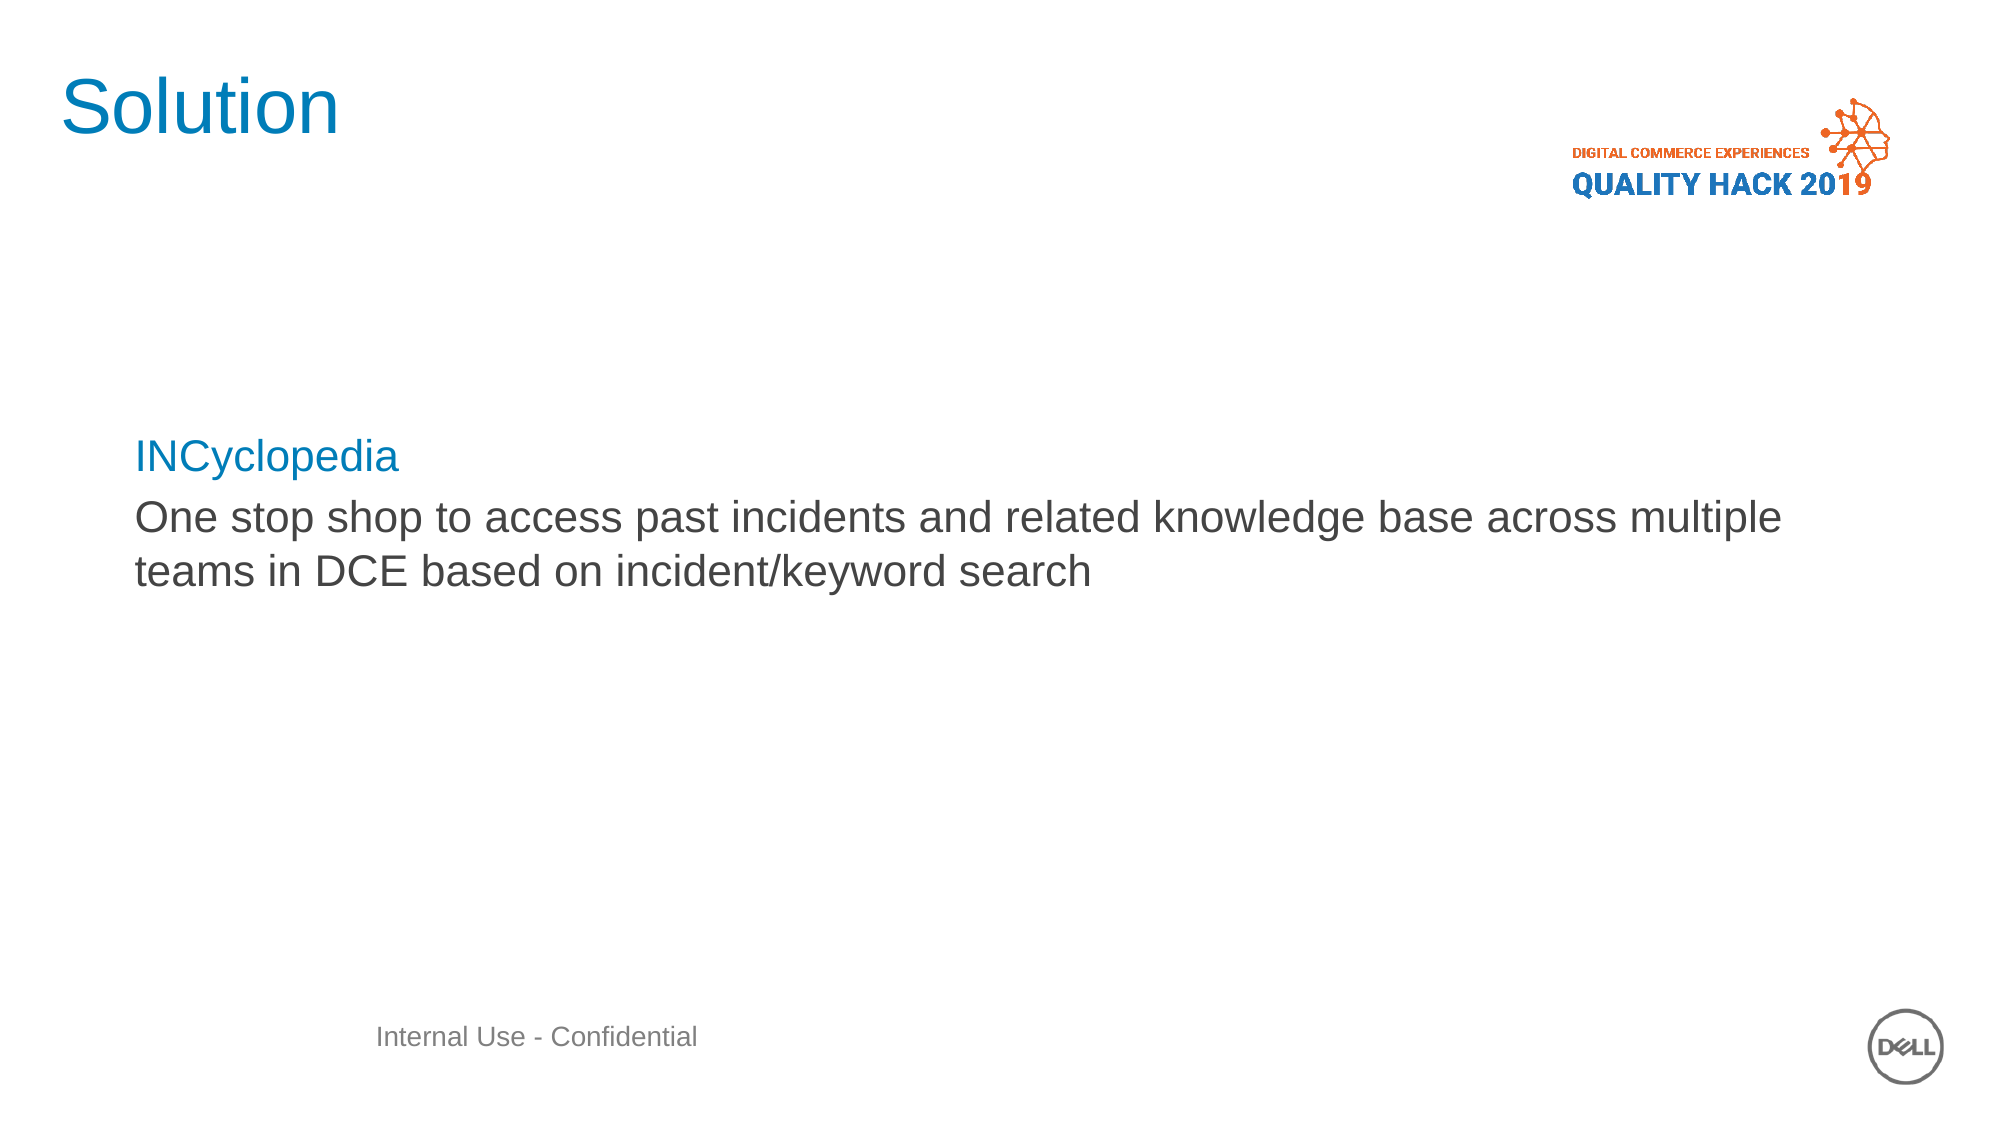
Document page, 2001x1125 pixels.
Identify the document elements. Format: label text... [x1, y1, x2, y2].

title Solution [60, 59, 1554, 200]
list INCyclopedia One stop shop to access past incidents and related knowledge base across multiple teams in DCE based on incident/keyword search [60, 426, 1801, 657]
picture [1867, 1008, 1944, 1085]
picture [1553, 82, 1906, 213]
